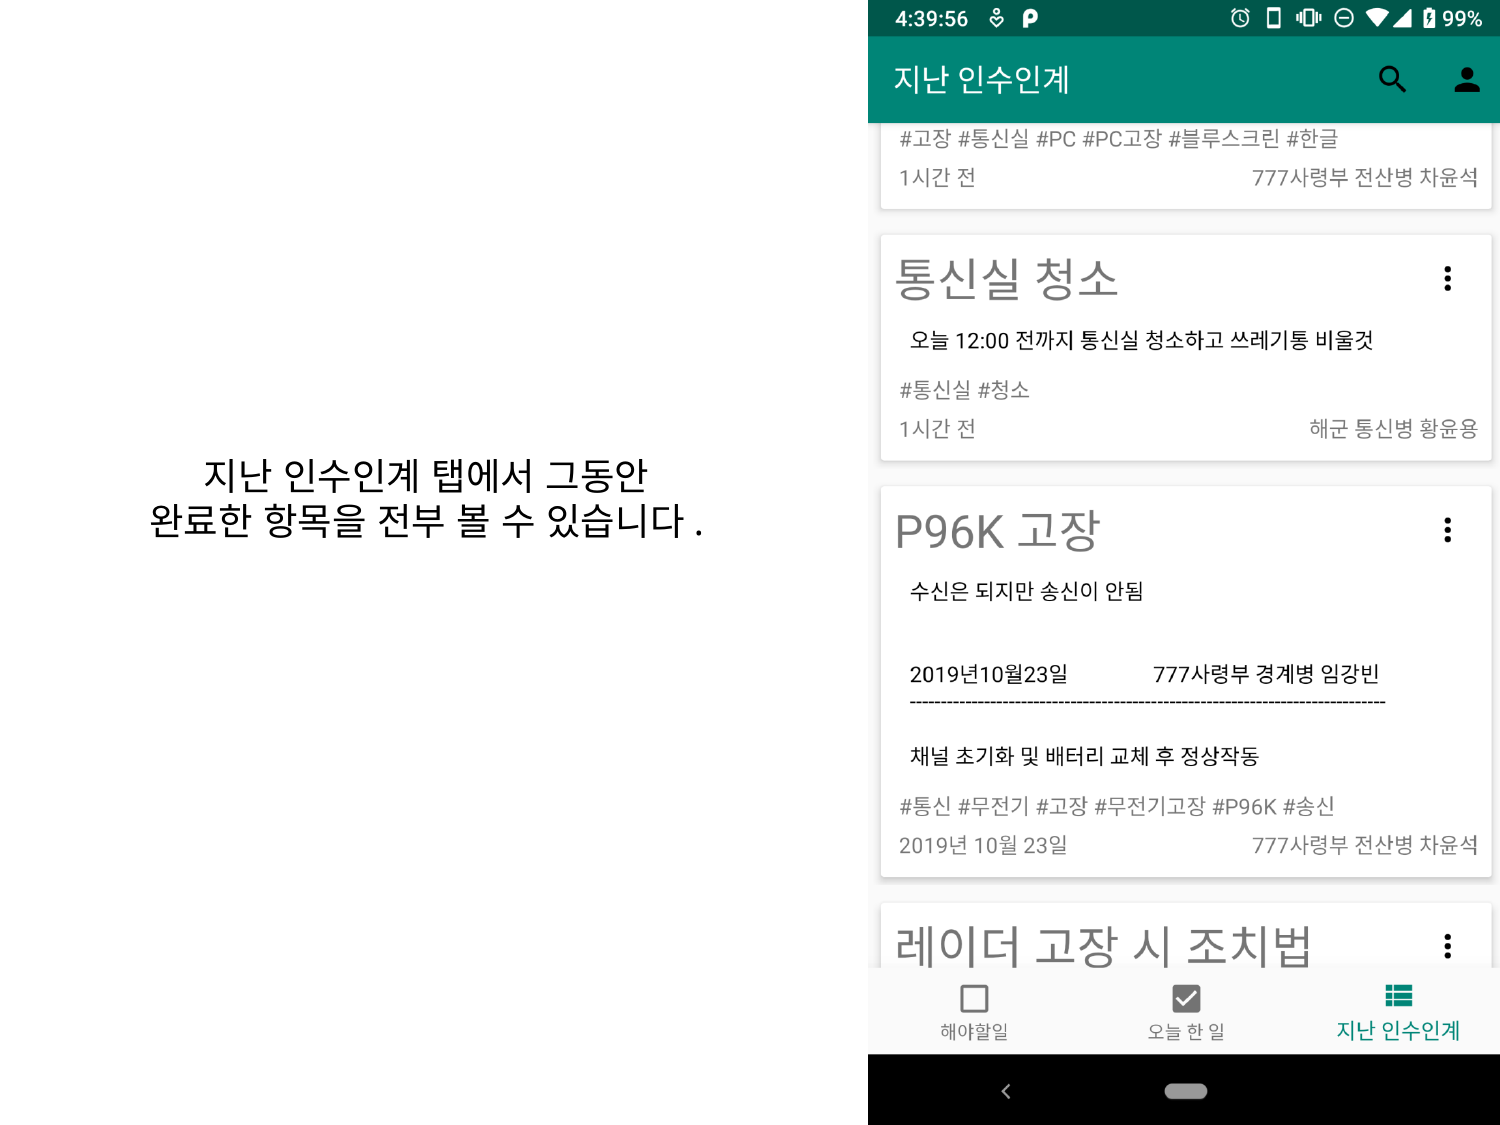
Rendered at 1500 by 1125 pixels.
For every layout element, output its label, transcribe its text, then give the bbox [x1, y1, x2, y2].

picture [868, 0, 1500, 1125]
text_box 지난 인수인계 탭에서 그동안 완료한 항목을 전부 볼 수 있습니다. [79, 85, 774, 1046]
